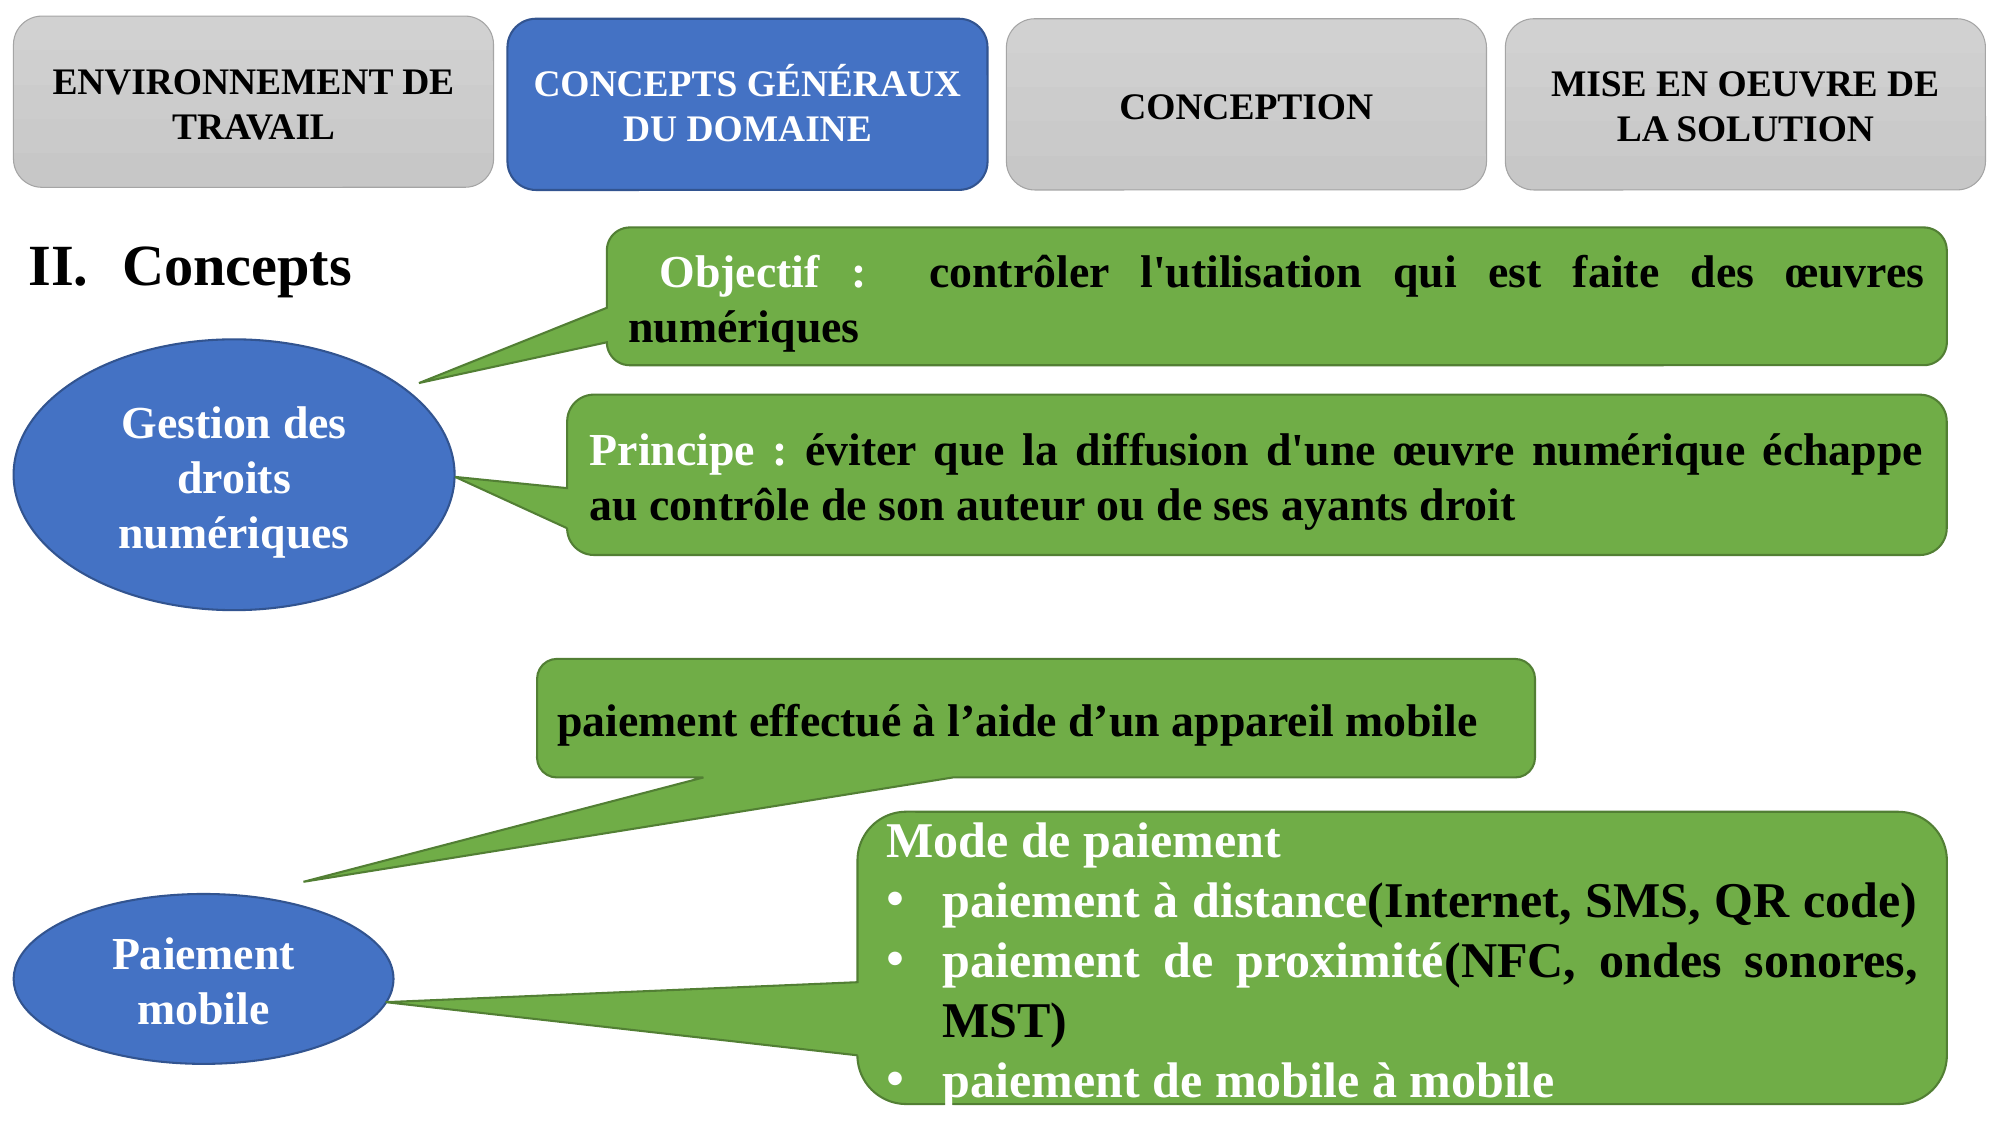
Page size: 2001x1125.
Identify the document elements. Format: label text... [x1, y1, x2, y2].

text_box CONCEPTS GÉNÉRAUX DU DOMAINE [506, 17, 989, 192]
list Concepts [13, 227, 1986, 1105]
text_box ENVIRONNEMENT DE TRAVAIL [12, 15, 495, 188]
text_box paiement effectué à l’aide d’un appareil mobile [303, 657, 1537, 883]
text_box Paiement mobile [12, 892, 395, 1065]
text_box Principe : éviter que la diffusion d'une œuvre numérique échappe au contrôle de son auteur ou de ses ayants droit [454, 393, 1948, 557]
text_box Mode de paiement paiement à distance(Internet, SMS, QR code) paiement de proximité(NFC, ondes sonores, MST) paiement de mobile à mobile [385, 810, 1948, 1106]
text_box MISE EN OEUVRE DE LA SOLUTION [1504, 18, 1987, 191]
text_box CONCEPTION [1005, 18, 1488, 191]
text_box Gestion des droits numériques [12, 338, 456, 612]
text_box Objectif : contrôler l'utilisation qui est faite des œuvres numériques [418, 226, 1948, 385]
